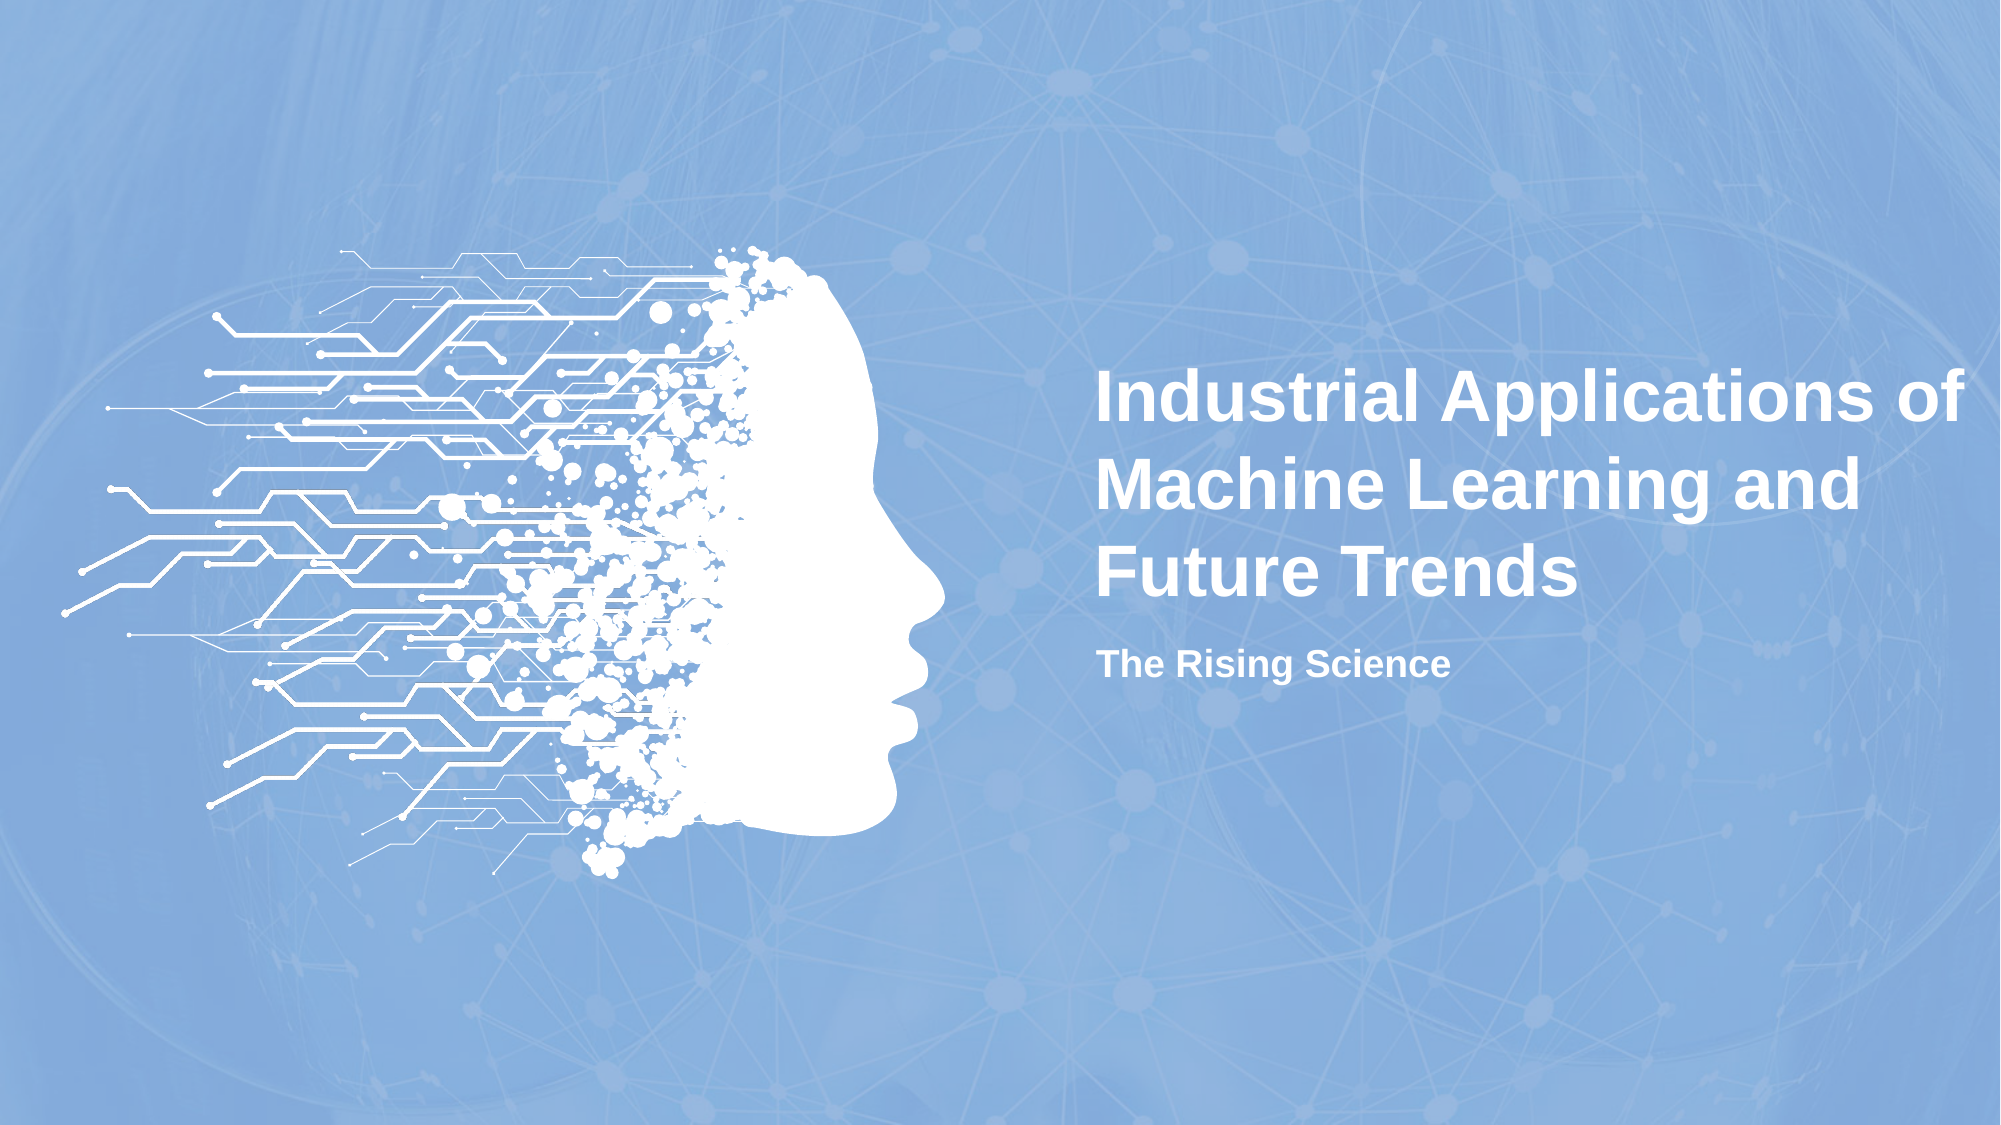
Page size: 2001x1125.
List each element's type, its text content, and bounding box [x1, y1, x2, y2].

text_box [59, 245, 944, 880]
text_box The Rising Science [1081, 630, 2000, 693]
text_box Industrial Applications of Machine Learning and Future Trends [1079, 341, 2000, 619]
